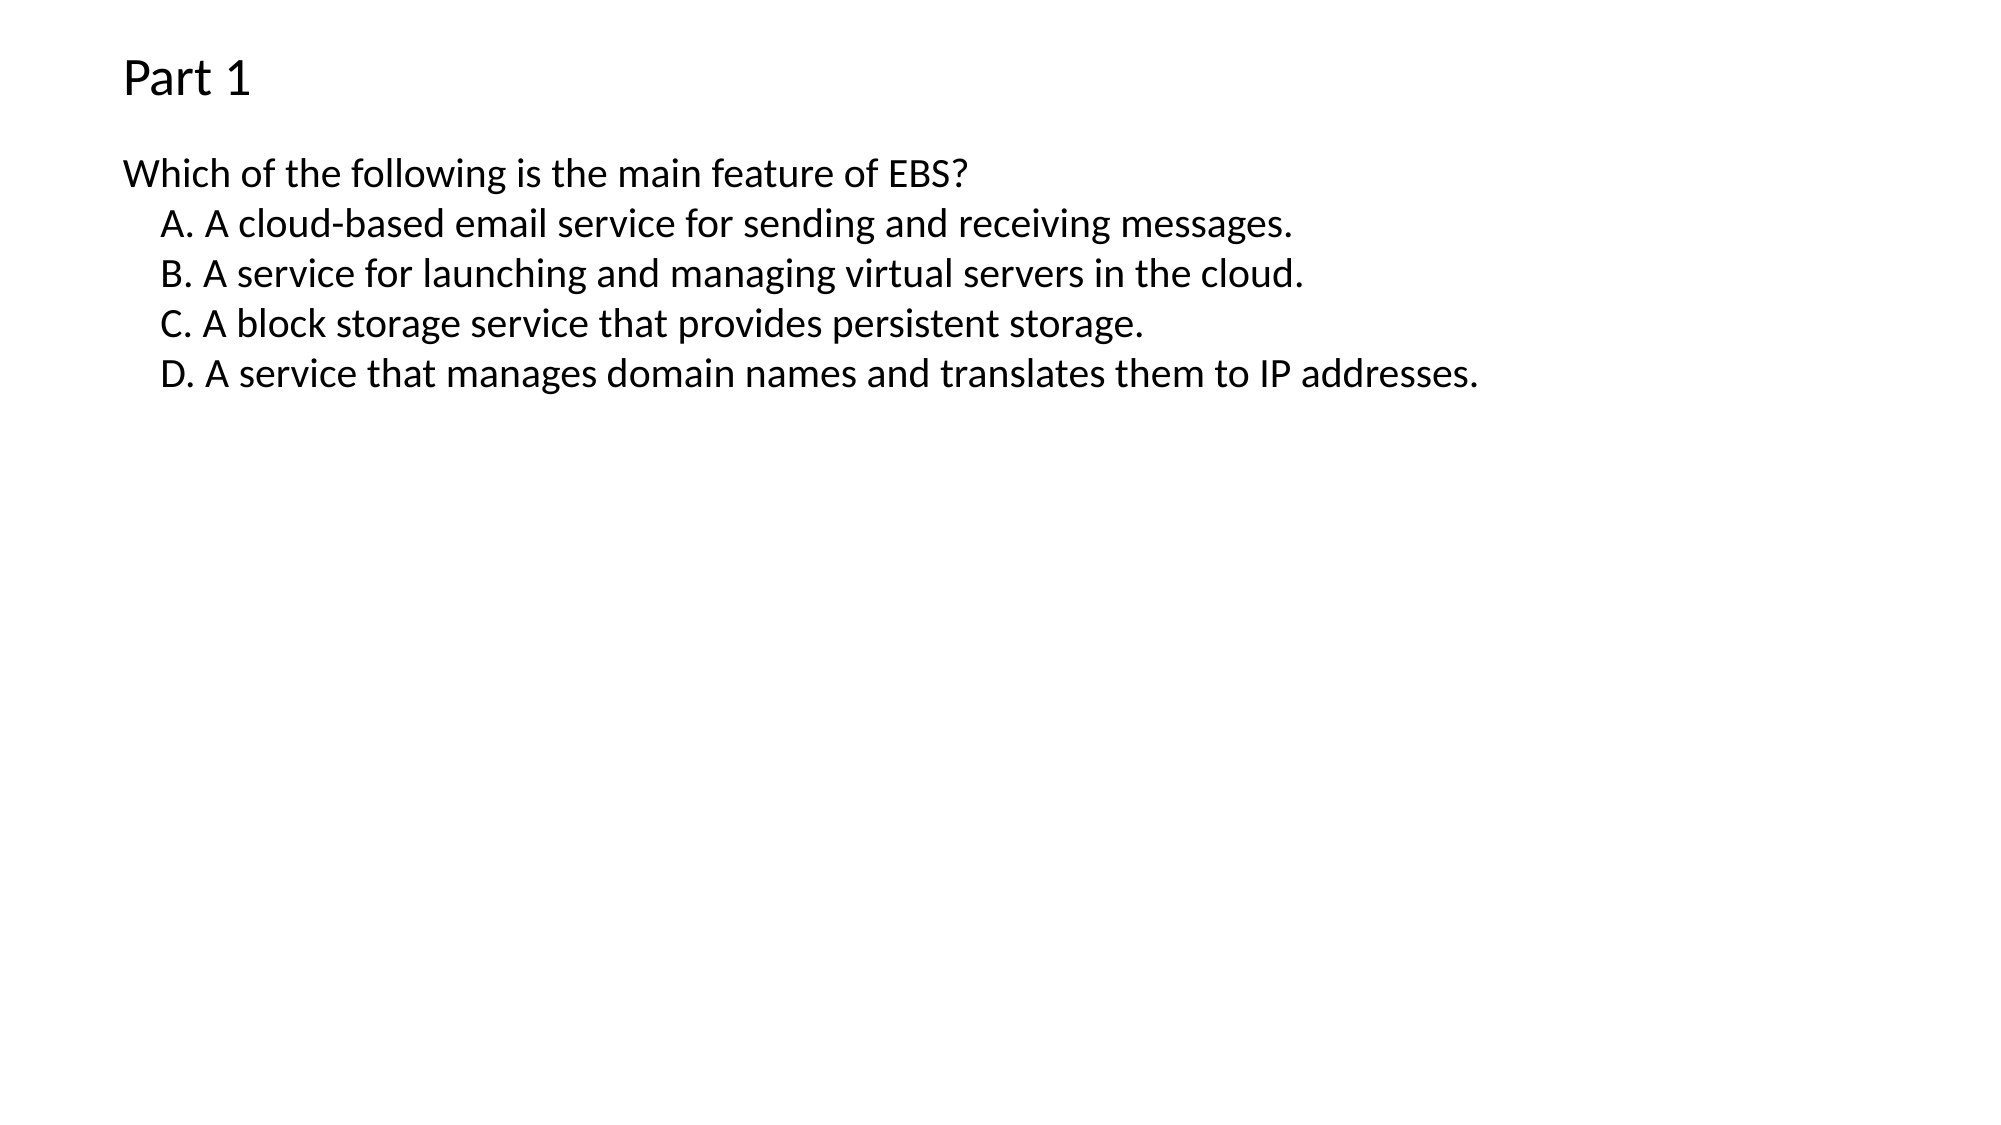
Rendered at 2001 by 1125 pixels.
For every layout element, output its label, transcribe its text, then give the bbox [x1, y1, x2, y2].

list Part 1 [108, 41, 415, 138]
text_box Which of the following is the main feature of EBS? A. A cloud-based email service for sending and receiving messages. B. A service for launching and managing virtual servers in the cloud. C. A block storage service that provides persistent storage. D. A service that manages domain names and translates them to IP addresses. [108, 137, 1544, 403]
